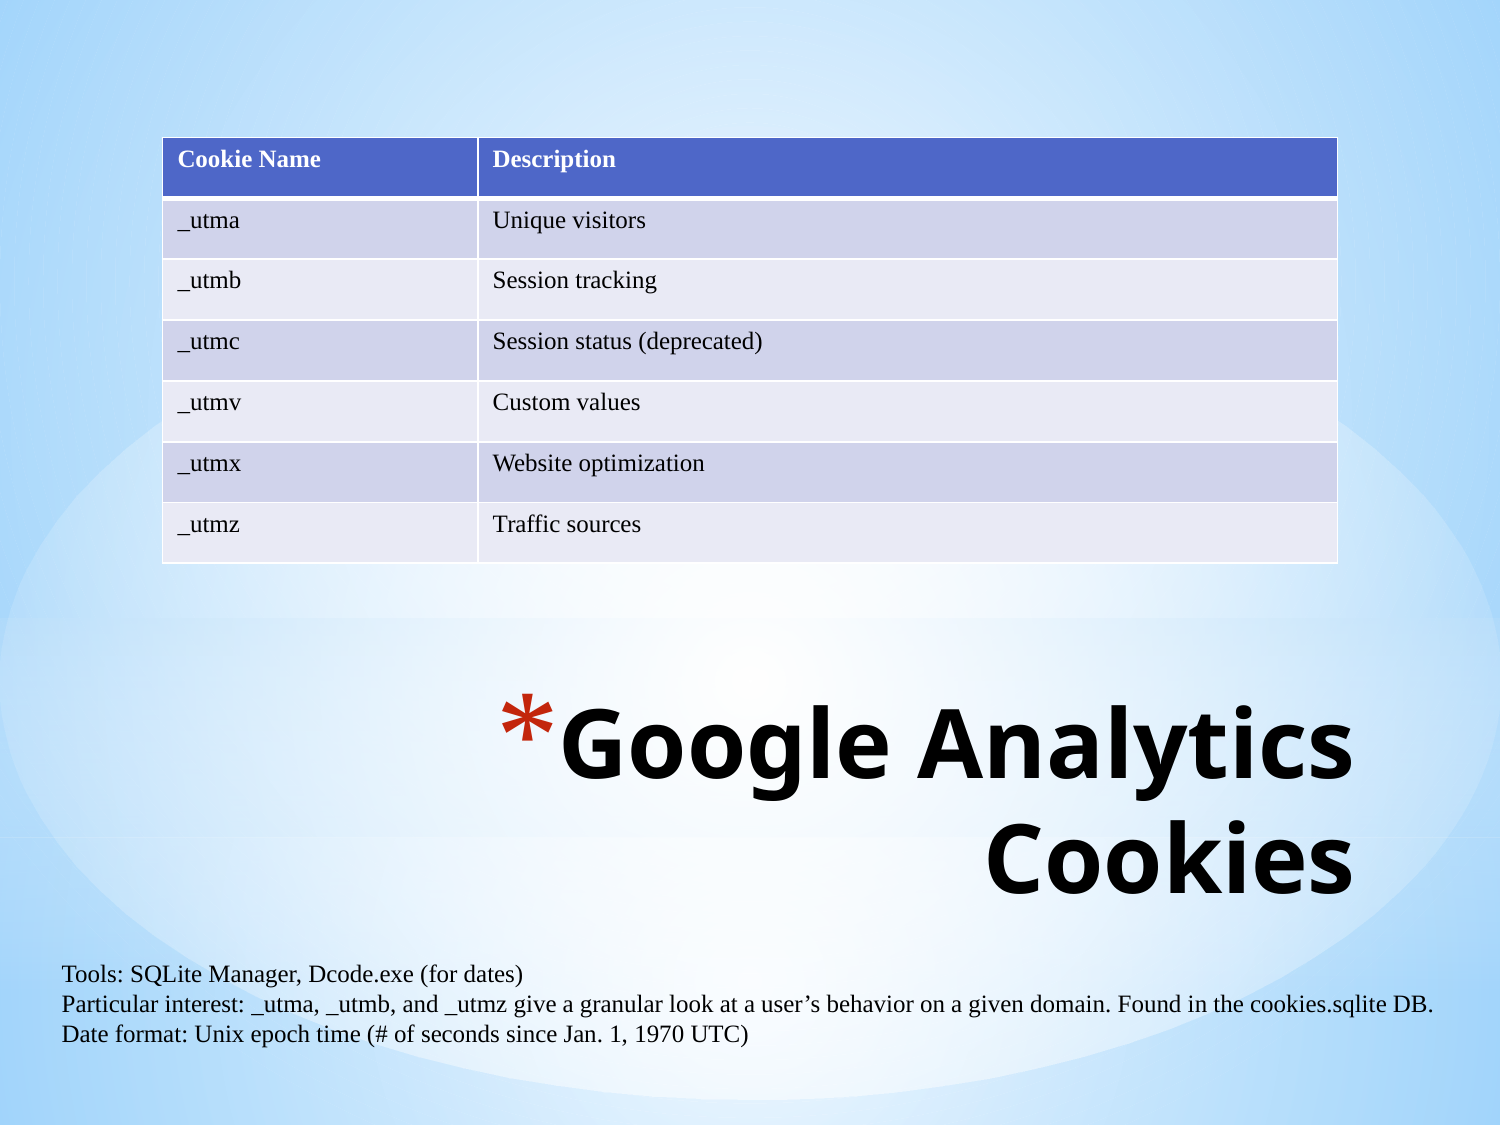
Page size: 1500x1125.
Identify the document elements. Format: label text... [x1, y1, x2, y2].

table_cell Website optimization [479, 443, 1337, 502]
table_header Cookie Name [163, 138, 477, 196]
table_cell _utmb [163, 260, 477, 319]
table_cell Session tracking [479, 260, 1337, 319]
table_cell Unique visitors [479, 201, 1337, 258]
table_cell _utmx [163, 443, 477, 502]
table_cell _utmv [163, 382, 477, 441]
title Google Analytics Cookies [127, 675, 1371, 863]
table_cell Custom values [479, 382, 1337, 441]
table_cell _utma [163, 201, 477, 258]
table_cell _utmz [163, 503, 477, 562]
table_header Description [479, 138, 1337, 196]
table_cell Traffic sources [479, 503, 1337, 562]
text_box Tools: SQLite Manager, Dcode.exe (for dates) Particular interest: _utma, _utmb, and _utmz give a granular look at a user’s behavior on a given domain. Found in the cookies.sqlite DB. Date format: Unix epoch time (# of seconds since Jan. 1, 1970 UTC) [46, 950, 1451, 1055]
table_cell _utmc [163, 321, 477, 380]
table_cell Session status (deprecated) [479, 321, 1337, 380]
